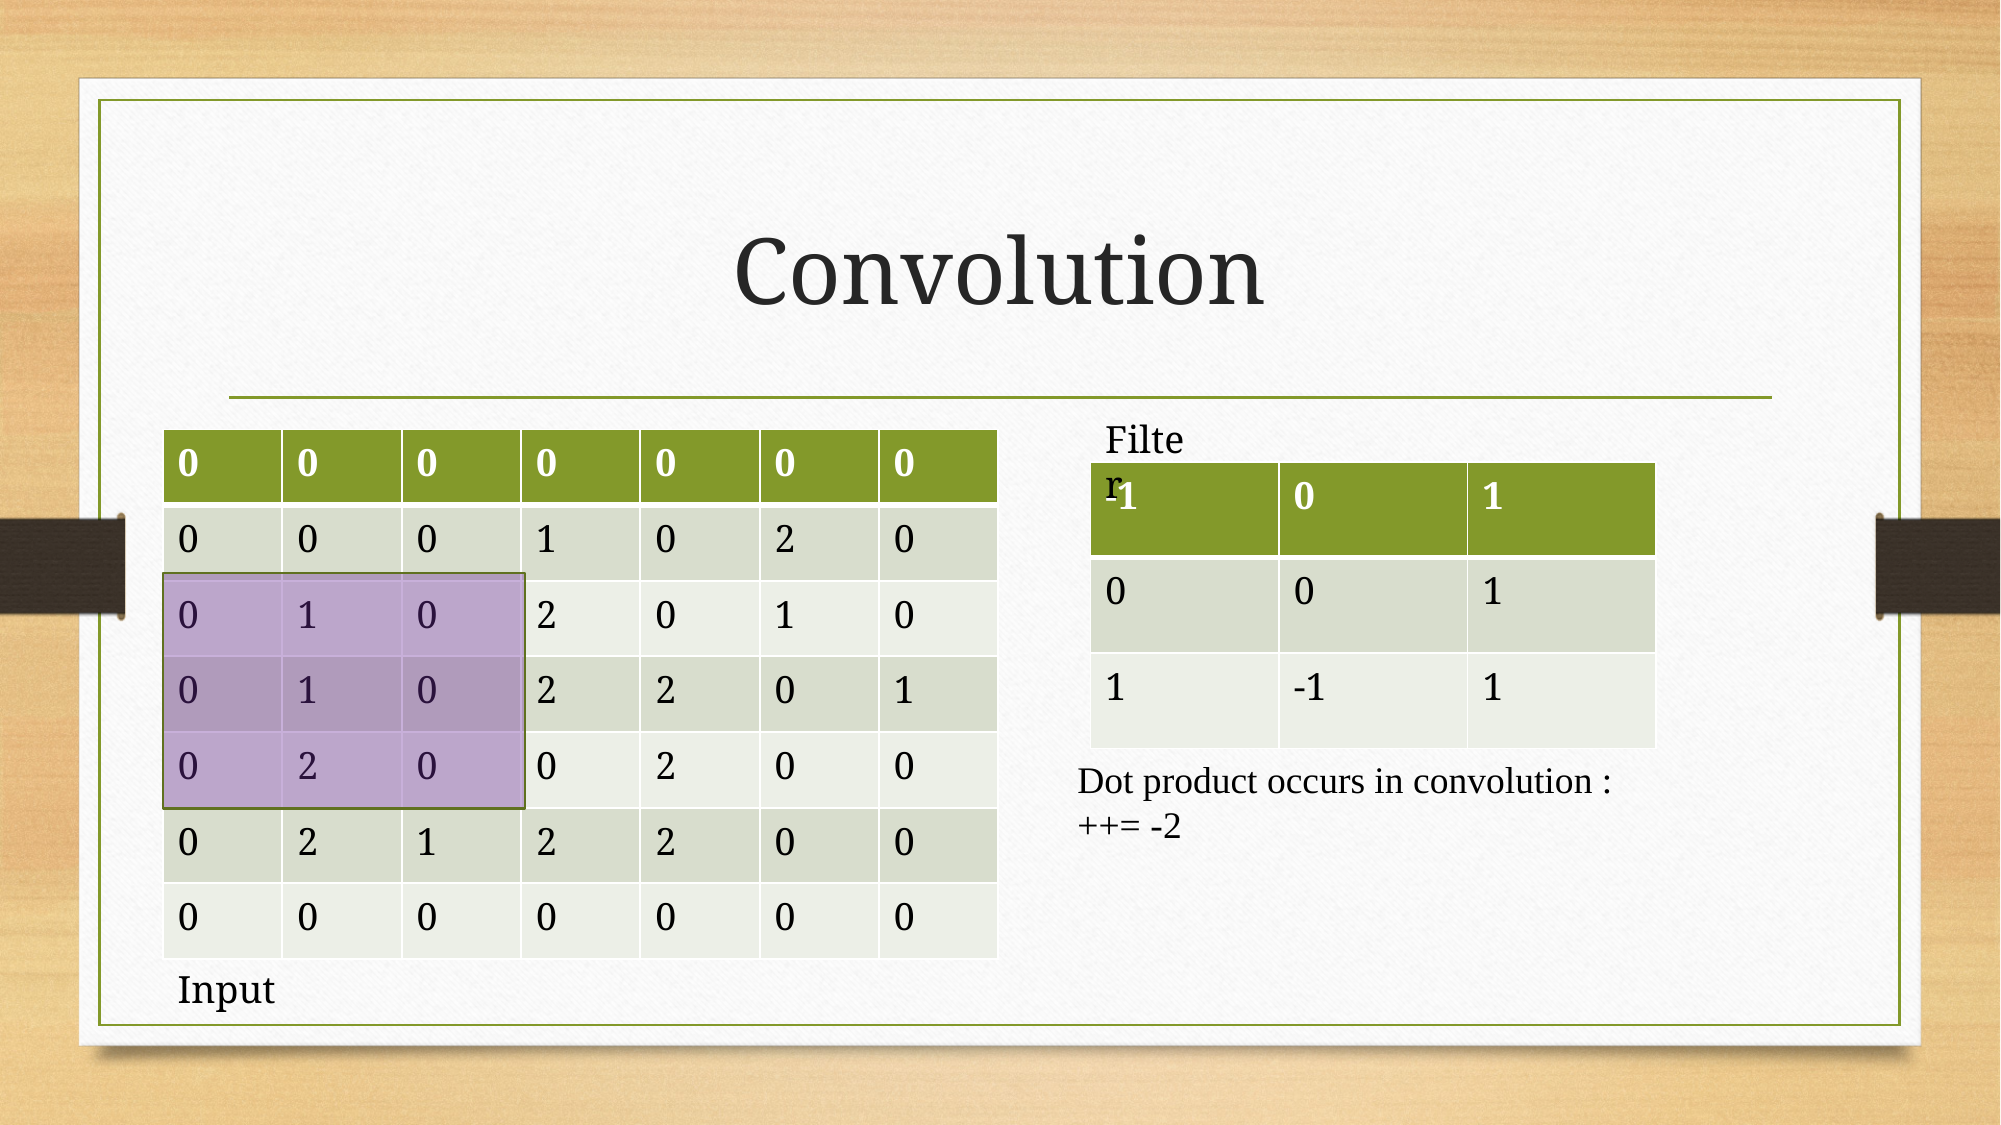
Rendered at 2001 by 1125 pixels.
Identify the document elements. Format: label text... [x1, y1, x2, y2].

table_cell 0 [880, 884, 997, 958]
table_header -1 [1091, 463, 1278, 555]
table_header 0 [641, 430, 759, 502]
table_cell 2 [522, 809, 639, 882]
table_cell 0 [880, 508, 997, 580]
table_cell 2 [641, 657, 759, 731]
table_header 0 [283, 430, 401, 502]
table_cell 2 [283, 810, 401, 882]
table_cell 2 [526, 657, 639, 731]
picture [0, 0, 2001, 1125]
table_cell 0 [1091, 560, 1278, 652]
table_cell 1 [1468, 654, 1655, 748]
table_cell 1 [403, 810, 520, 882]
table_cell 2 [641, 733, 759, 807]
text_box [162, 572, 526, 810]
table_cell -1 [1280, 654, 1467, 748]
table_cell 2 [761, 508, 878, 580]
table_cell 0 [403, 884, 520, 958]
table_cell 1 [761, 582, 878, 655]
table_cell 0 [526, 733, 639, 807]
table_header 1 [1468, 463, 1655, 555]
table_cell 0 [761, 657, 878, 731]
table_cell 0 [761, 733, 878, 807]
table_cell 1 [1468, 560, 1655, 652]
table_header 0 [522, 430, 639, 502]
table_header 0 [1280, 463, 1467, 555]
table_cell 1 [880, 657, 997, 731]
table_cell 0 [164, 810, 281, 882]
table_header 0 [164, 430, 281, 502]
title Convolution [212, 161, 1788, 375]
table_cell 0 [522, 884, 639, 958]
table_cell 0 [1280, 560, 1467, 652]
table_cell 0 [283, 884, 401, 958]
table_cell 0 [641, 884, 759, 958]
text_box Filter [1090, 408, 1213, 514]
table_cell 0 [880, 582, 997, 655]
table_header 0 [761, 430, 878, 502]
table_cell 2 [526, 582, 639, 655]
table_cell 1 [522, 508, 639, 580]
table_cell 0 [164, 884, 281, 958]
table_header 0 [403, 430, 520, 502]
table_cell 0 [283, 508, 401, 572]
table_cell 0 [761, 884, 878, 958]
table_cell 0 [164, 508, 281, 572]
table_cell 0 [880, 809, 997, 882]
table_cell 2 [641, 809, 759, 882]
table_cell 0 [403, 508, 520, 572]
table_cell 0 [880, 733, 997, 807]
table_cell 0 [641, 582, 759, 655]
table_cell 1 [1091, 654, 1278, 748]
table_cell 0 [761, 809, 878, 882]
table_header 0 [880, 430, 997, 502]
table_cell 0 [641, 508, 759, 580]
text_box Input [162, 958, 824, 1019]
